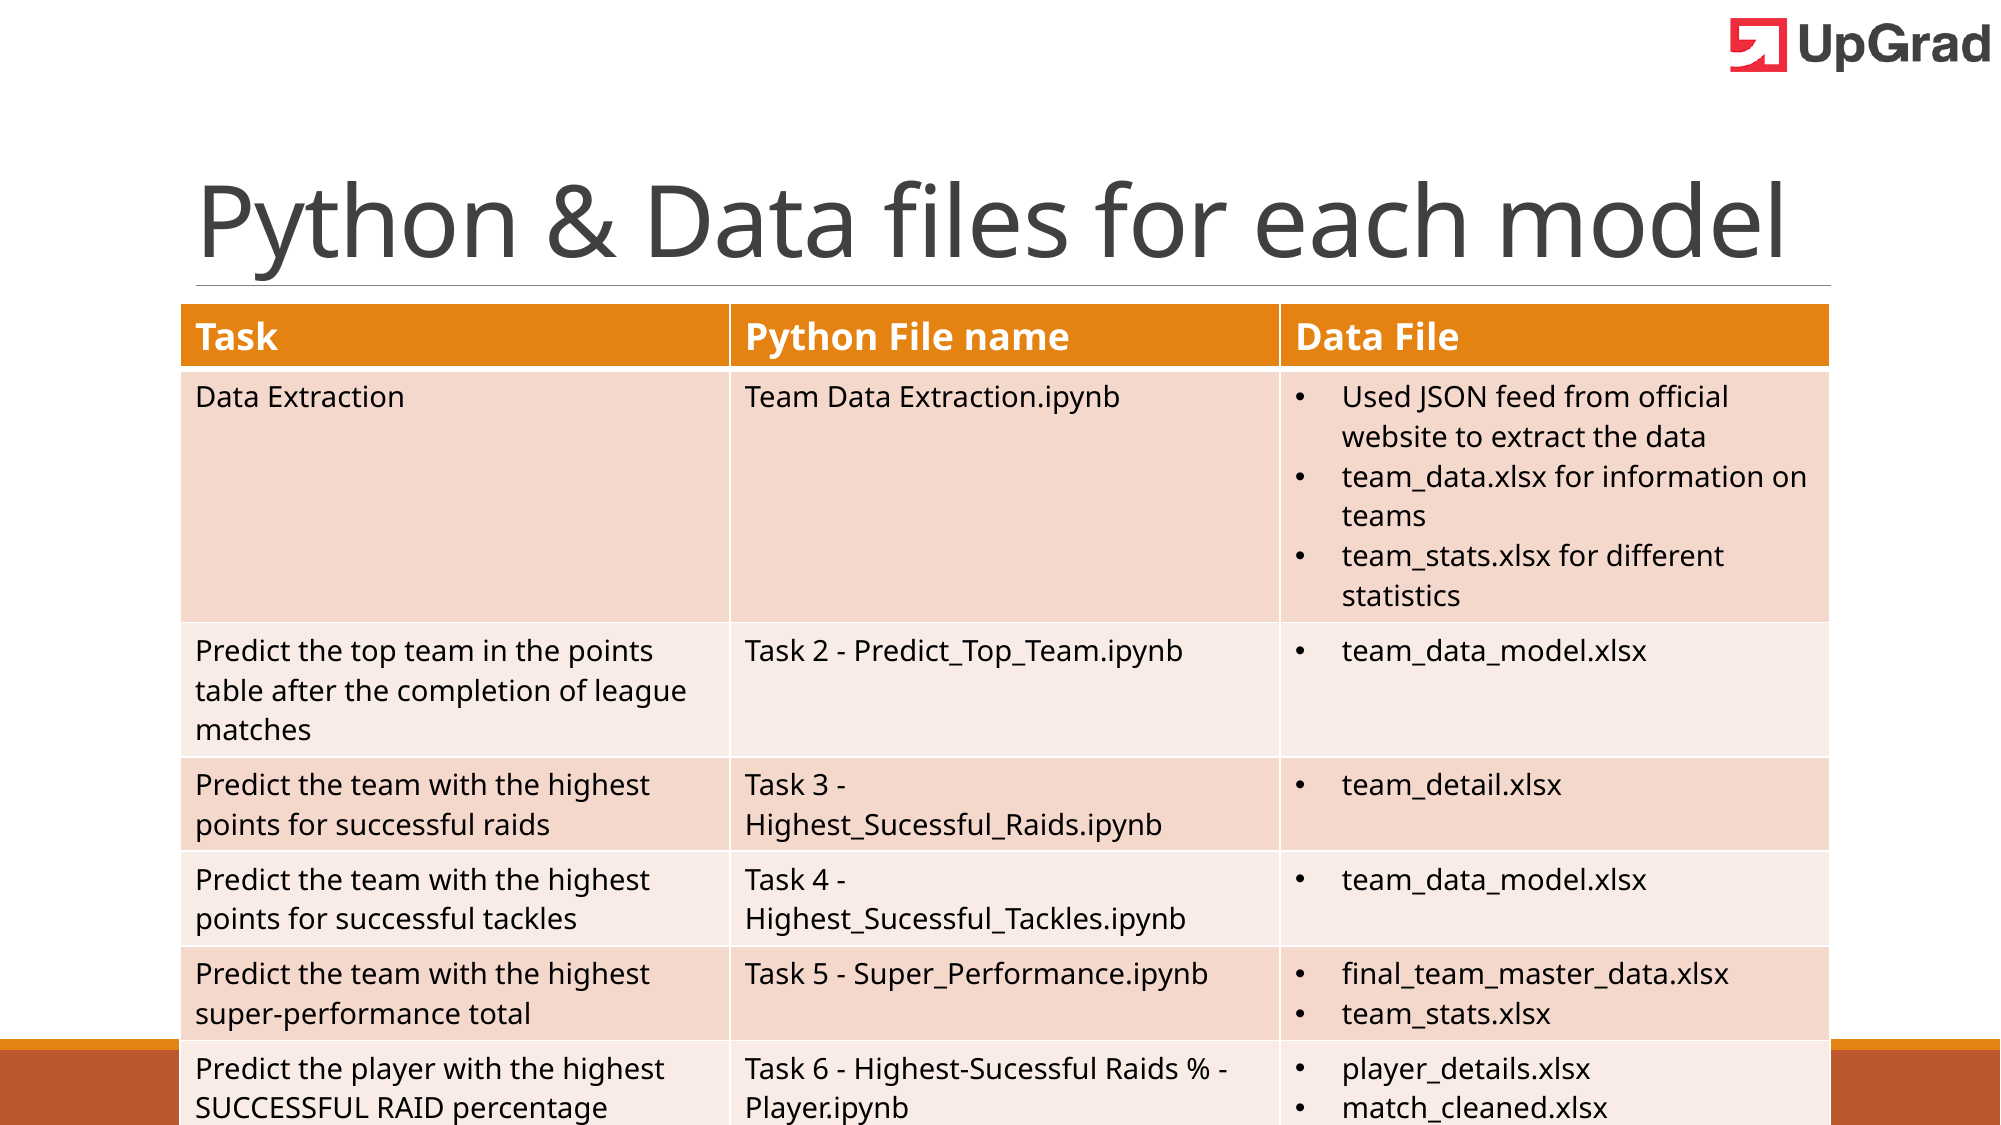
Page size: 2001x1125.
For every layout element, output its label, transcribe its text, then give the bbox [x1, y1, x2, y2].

table_cell Predict the player with the highest SUCCESSFUL RAID percentage [181, 1041, 729, 1125]
table_cell Predict the team with the highest super-performance total [181, 947, 729, 1040]
table_cell Team Data Extraction.ipynb [731, 372, 1279, 622]
table_cell Task 3 - Highest_Sucessful_Raids.ipynb [731, 758, 1279, 850]
table_header Task [181, 304, 729, 366]
table_cell Used JSON feed from official website to extract the data team_data.xlsx for information on teams team_stats.xlsx for different statistics [1281, 372, 1829, 622]
picture [1716, 0, 2000, 89]
table_cell player_details.xlsx match_cleaned.xlsx [1281, 1041, 1829, 1125]
table_cell team_data_model.xlsx [1281, 852, 1829, 945]
table_cell Predict the team with the highest points for successful tackles [181, 852, 729, 945]
table_cell Task 4 - Highest_Sucessful_Tackles.ipynb [731, 852, 1279, 945]
table_cell Data Extraction [181, 372, 729, 622]
table_cell final_team_master_data.xlsx team_stats.xlsx [1281, 947, 1829, 1040]
table_header Data File [1281, 304, 1829, 366]
table_cell team_detail.xlsx [1281, 758, 1829, 850]
table_cell Task 5 - Super_Performance.ipynb [731, 947, 1279, 1040]
table_cell Task 2 - Predict_Top_Team.ipynb [731, 623, 1279, 756]
table_cell team_data_model.xlsx [1281, 623, 1829, 756]
table_cell Task 6 - Highest-Sucessful Raids % - Player.ipynb [731, 1041, 1279, 1125]
table_cell Predict the team with the highest points for successful raids [181, 758, 729, 850]
table_header Python File name [731, 304, 1279, 366]
table_cell Predict the top team in the points table after the completion of league matches [181, 623, 729, 756]
title Python & Data files for each model [180, 47, 1830, 285]
